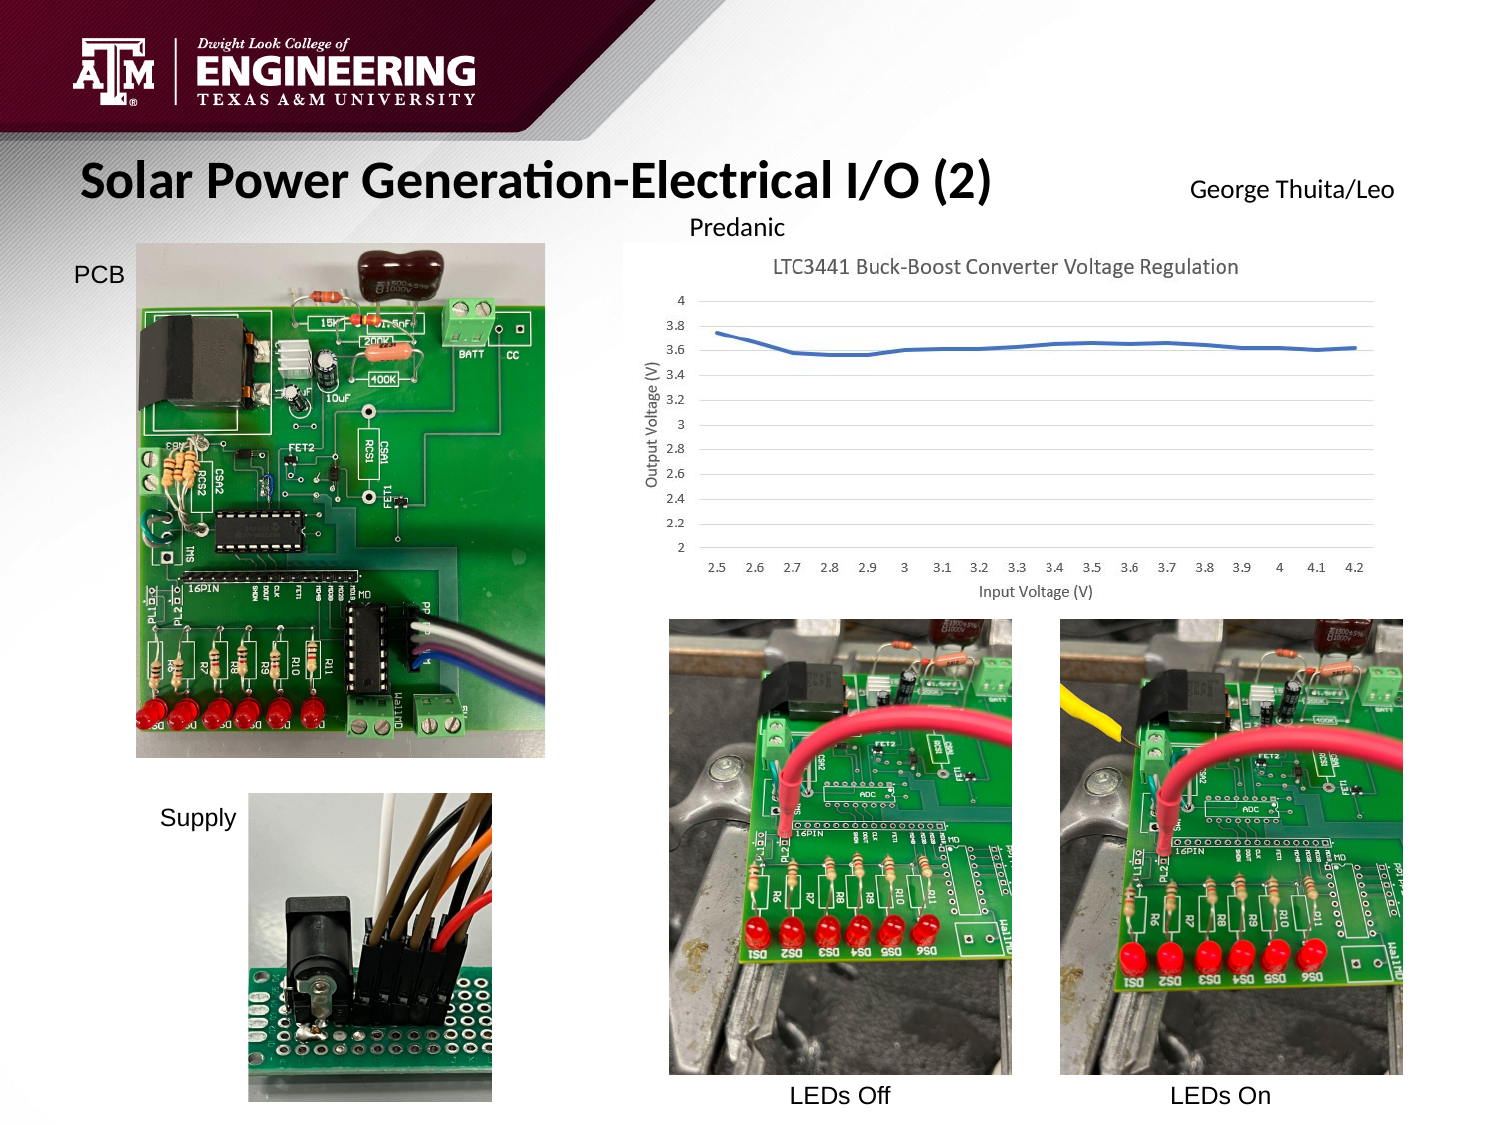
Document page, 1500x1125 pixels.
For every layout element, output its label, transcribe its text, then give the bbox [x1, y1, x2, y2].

text_box Solar Power Generation-Electrical I/O (2) George Thuita/Leo Predanic [50, 137, 1425, 340]
text_box LEDs On [1155, 1064, 1500, 1125]
picture [0, 0, 1500, 1125]
text_box LEDs Off [774, 1064, 1129, 1125]
text_box Supply [144, 785, 500, 846]
text_box PCB [58, 243, 133, 304]
